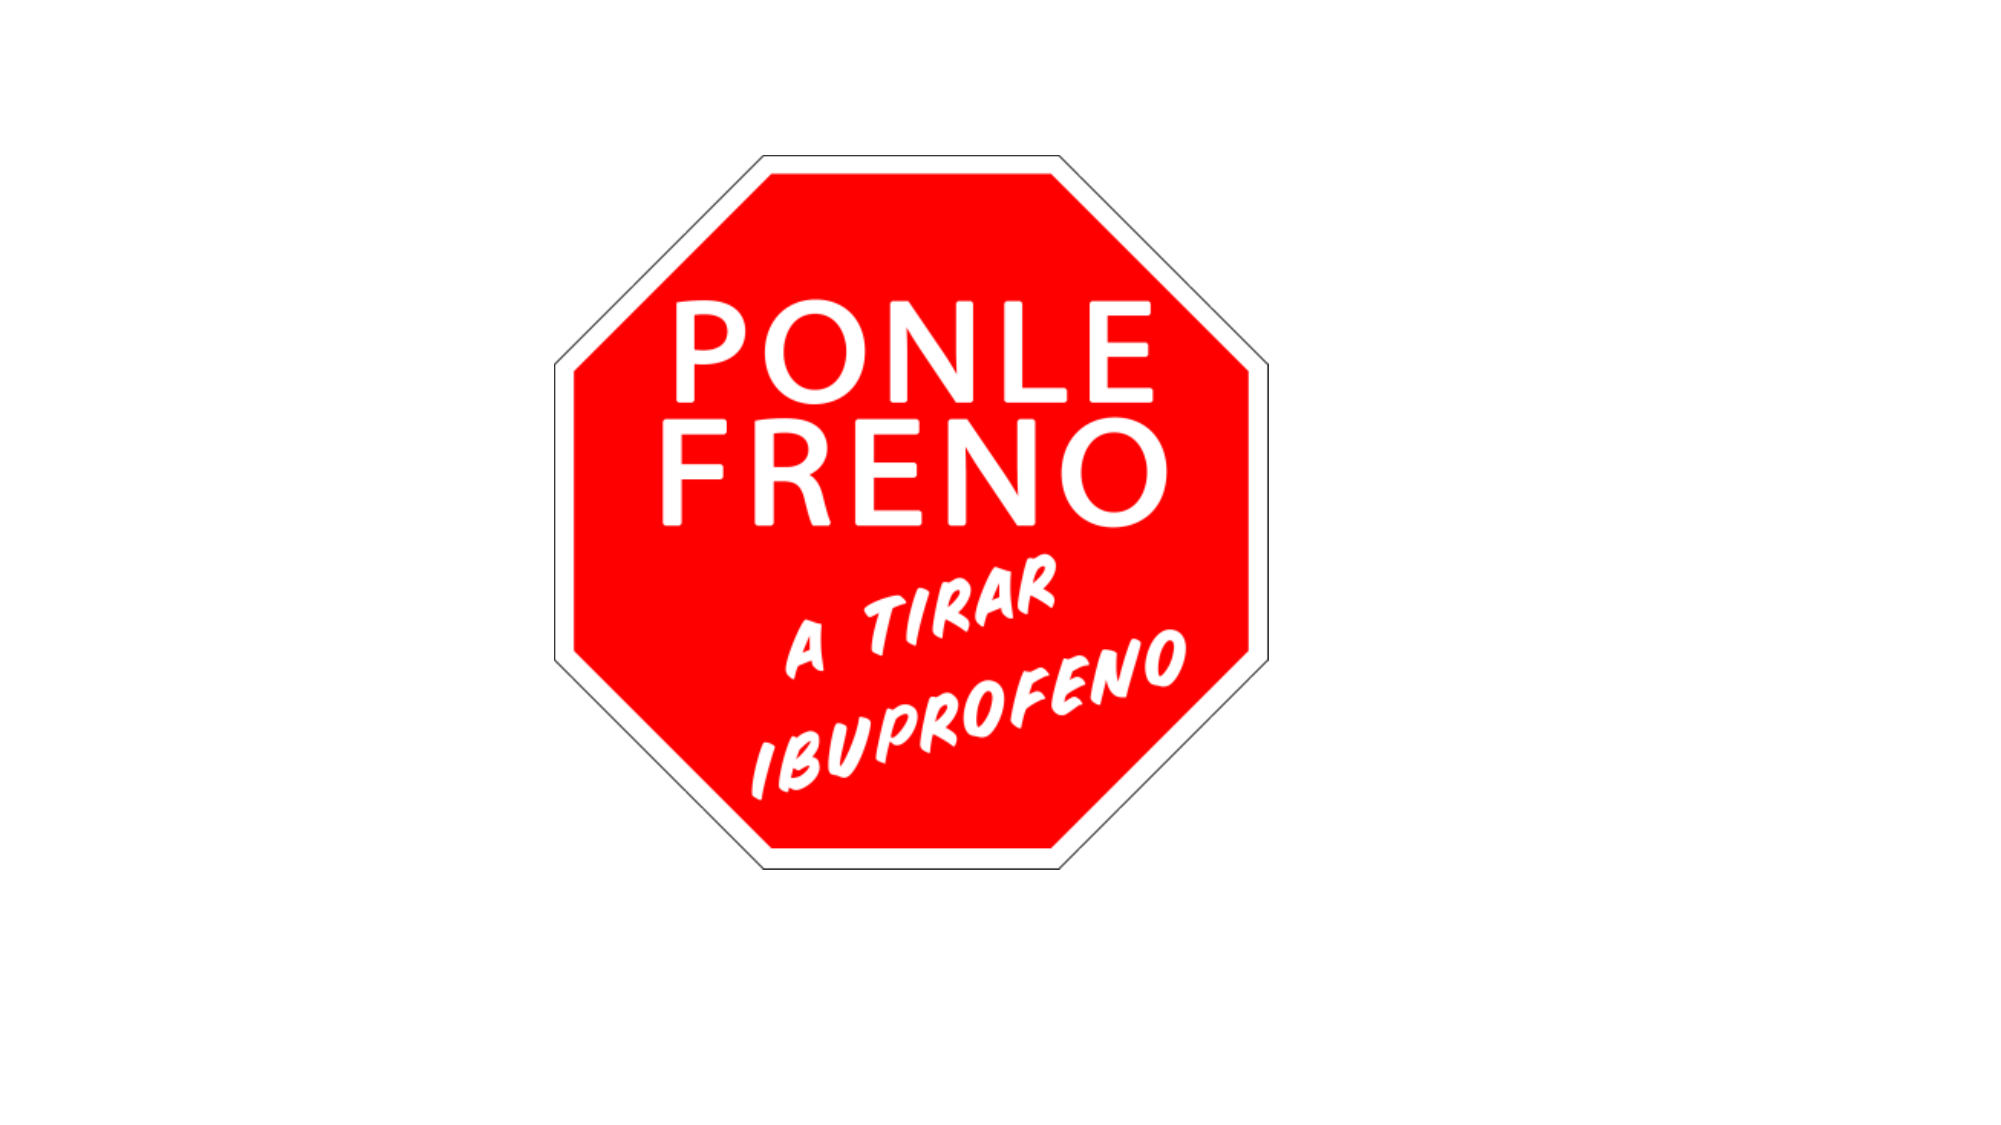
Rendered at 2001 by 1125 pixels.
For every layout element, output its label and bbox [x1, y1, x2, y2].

list [554, 155, 1269, 870]
